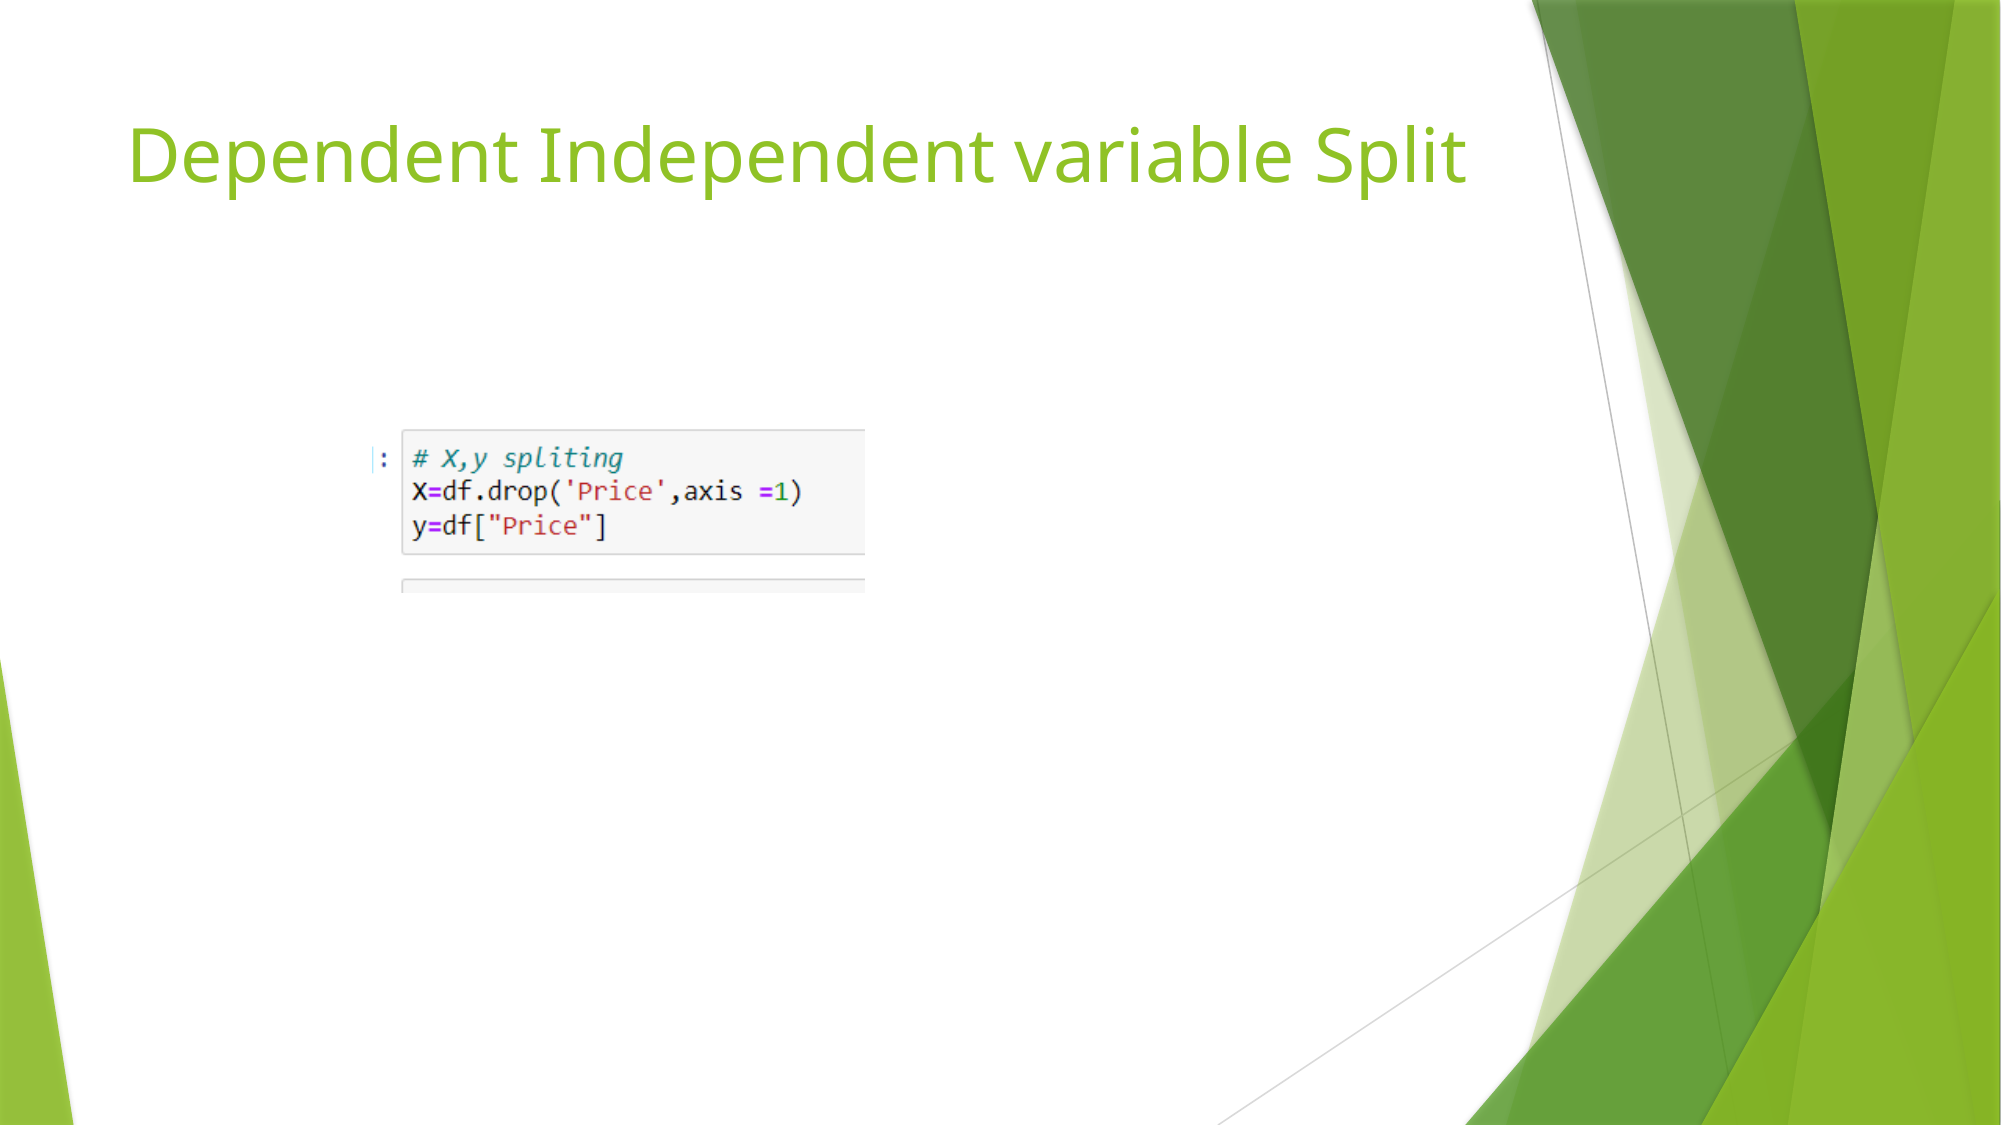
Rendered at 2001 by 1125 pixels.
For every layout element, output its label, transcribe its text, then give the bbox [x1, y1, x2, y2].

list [371, 417, 865, 594]
title Dependent Independent variable Split [111, 99, 1522, 317]
